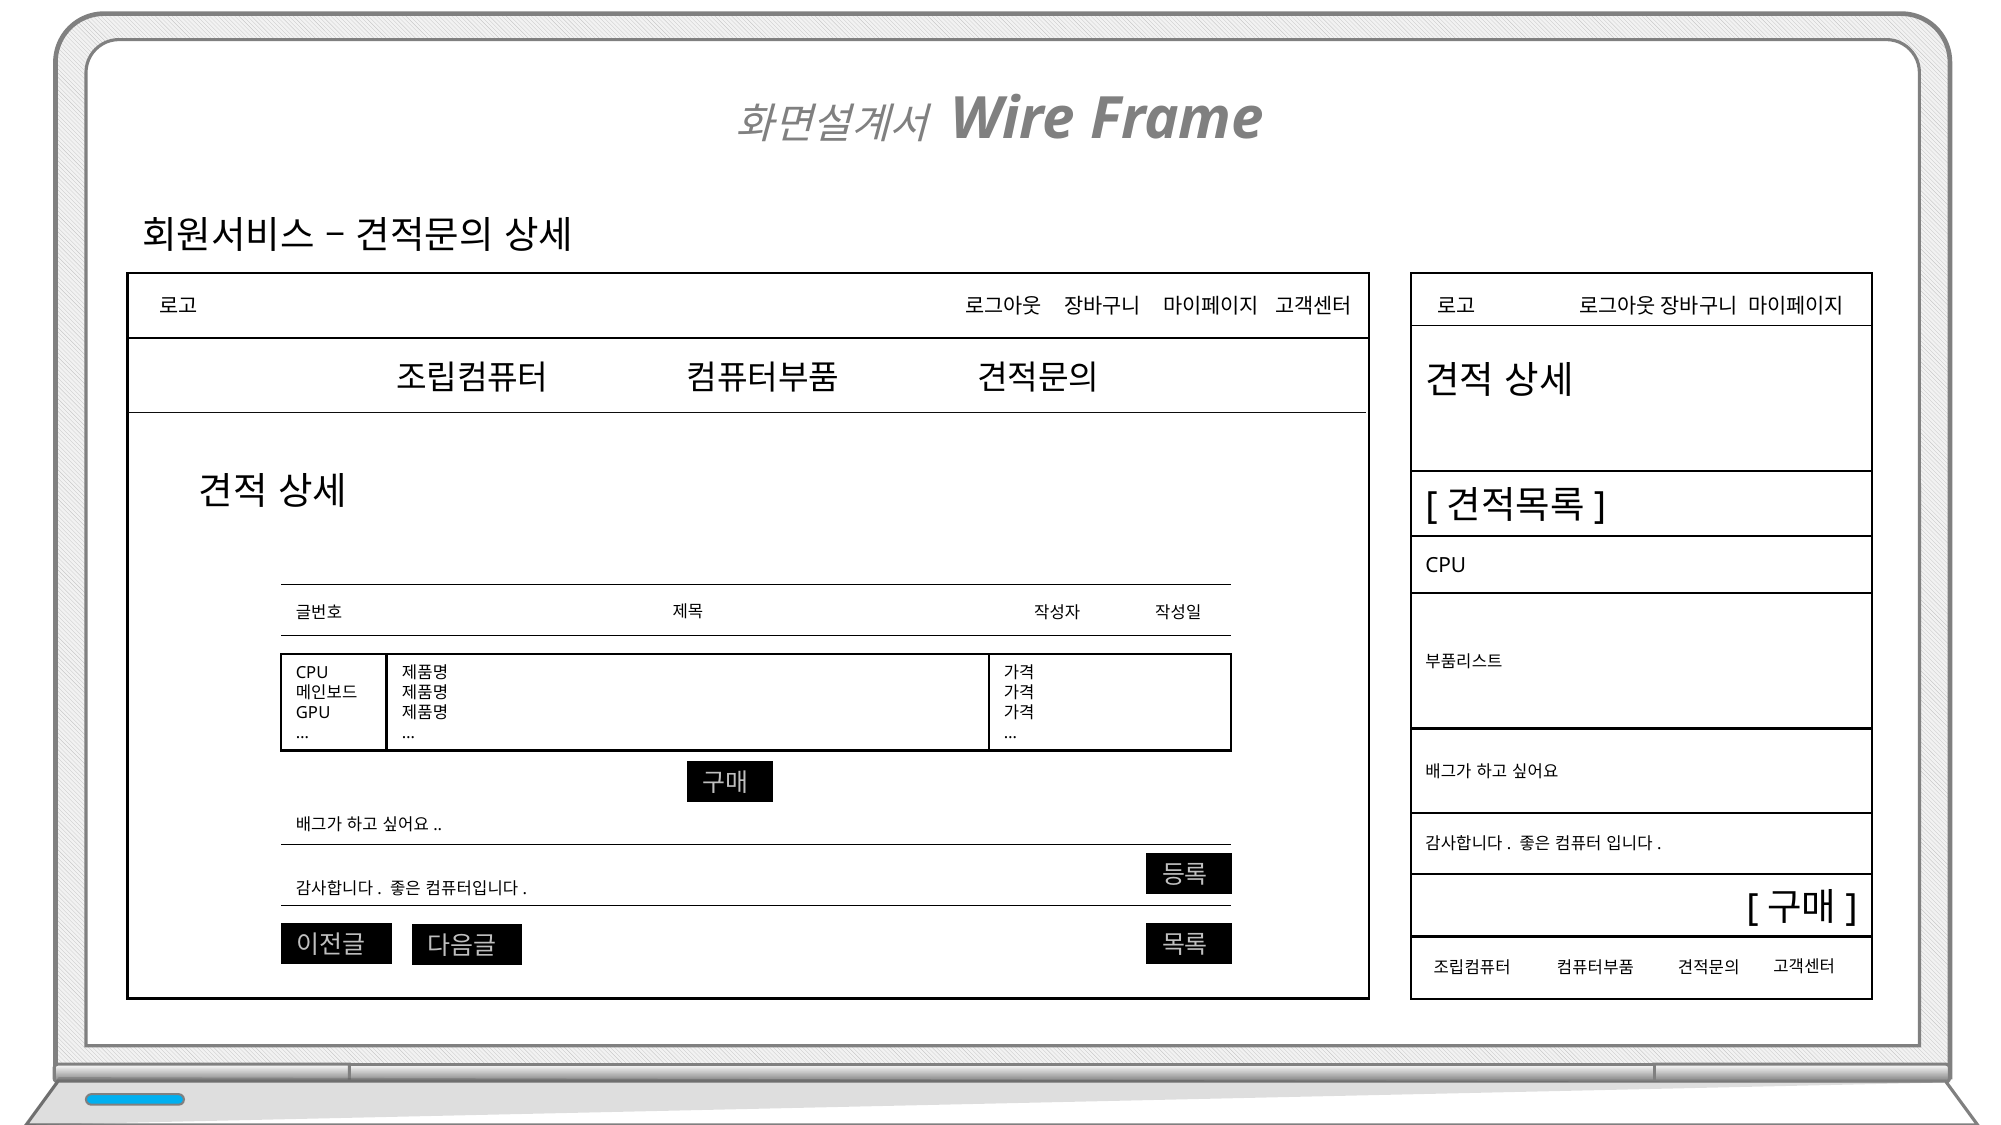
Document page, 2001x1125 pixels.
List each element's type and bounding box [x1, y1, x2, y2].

text_box [24, 13, 1978, 1125]
